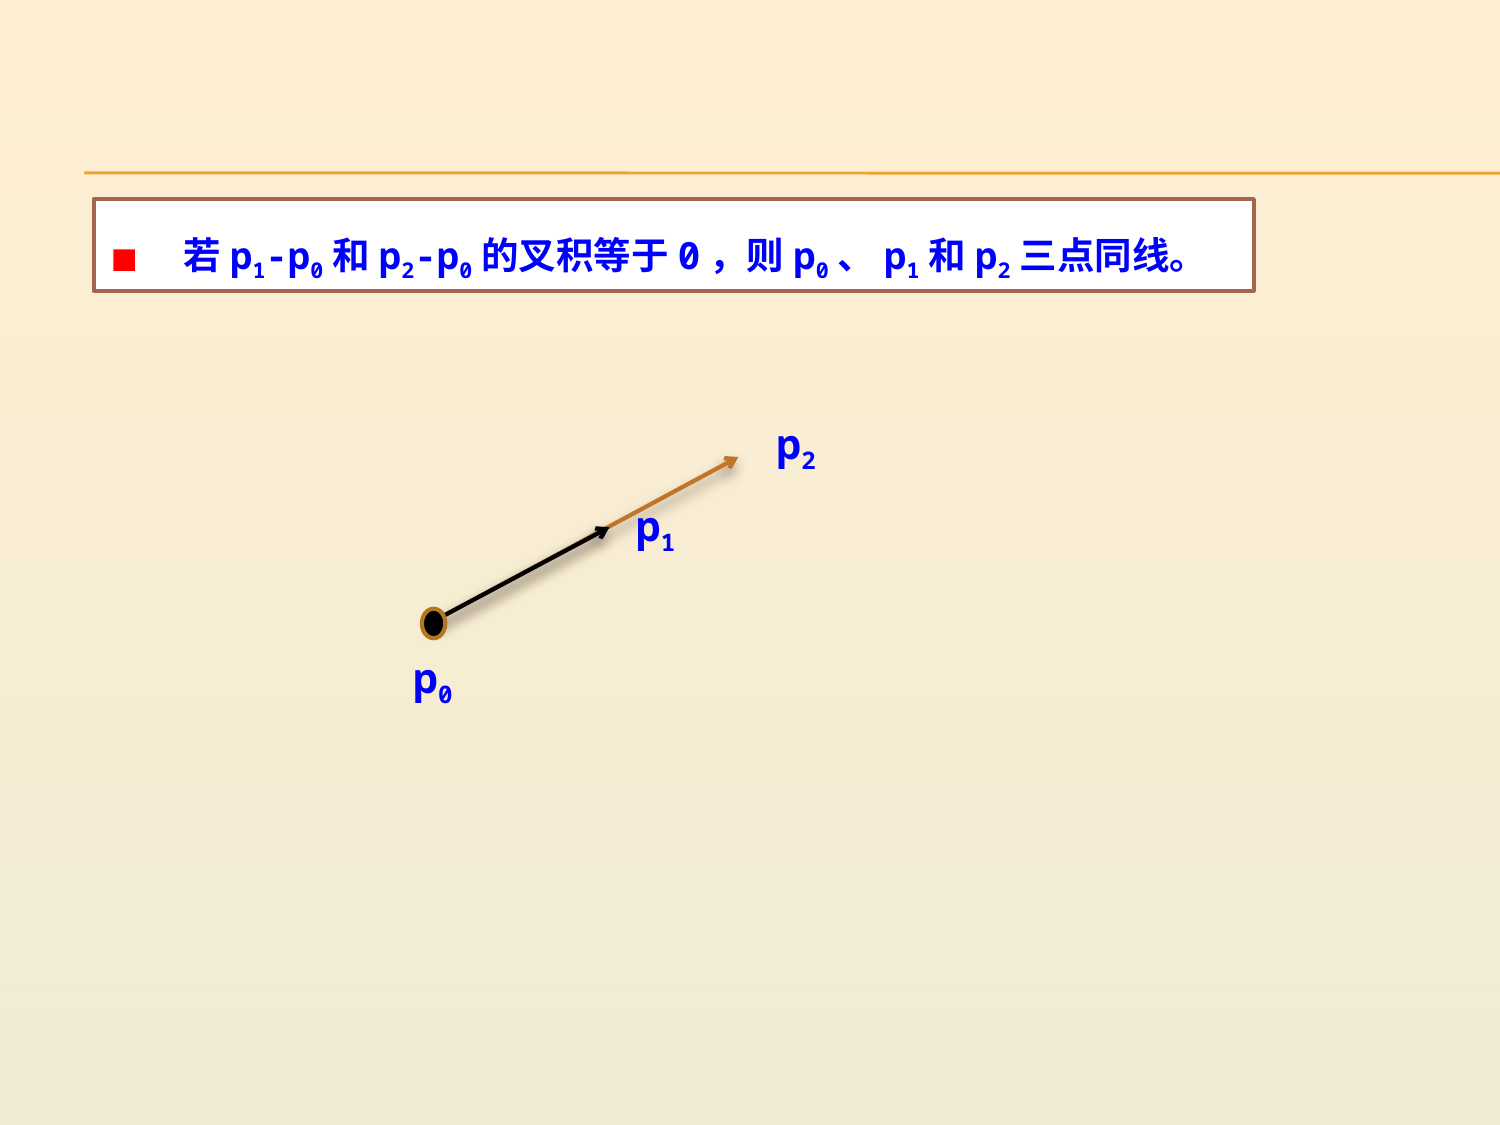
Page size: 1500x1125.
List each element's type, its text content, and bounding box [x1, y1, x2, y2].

text_box p2 [761, 410, 844, 482]
text_box p0 [398, 644, 481, 717]
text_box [433, 526, 610, 622]
text_box [419, 614, 436, 641]
text_box 若p1-p0和p2-p0的叉积等于0，则p0、p1和p2三点同线。 [92, 197, 1256, 293]
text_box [433, 456, 739, 622]
picture [108, 244, 135, 271]
